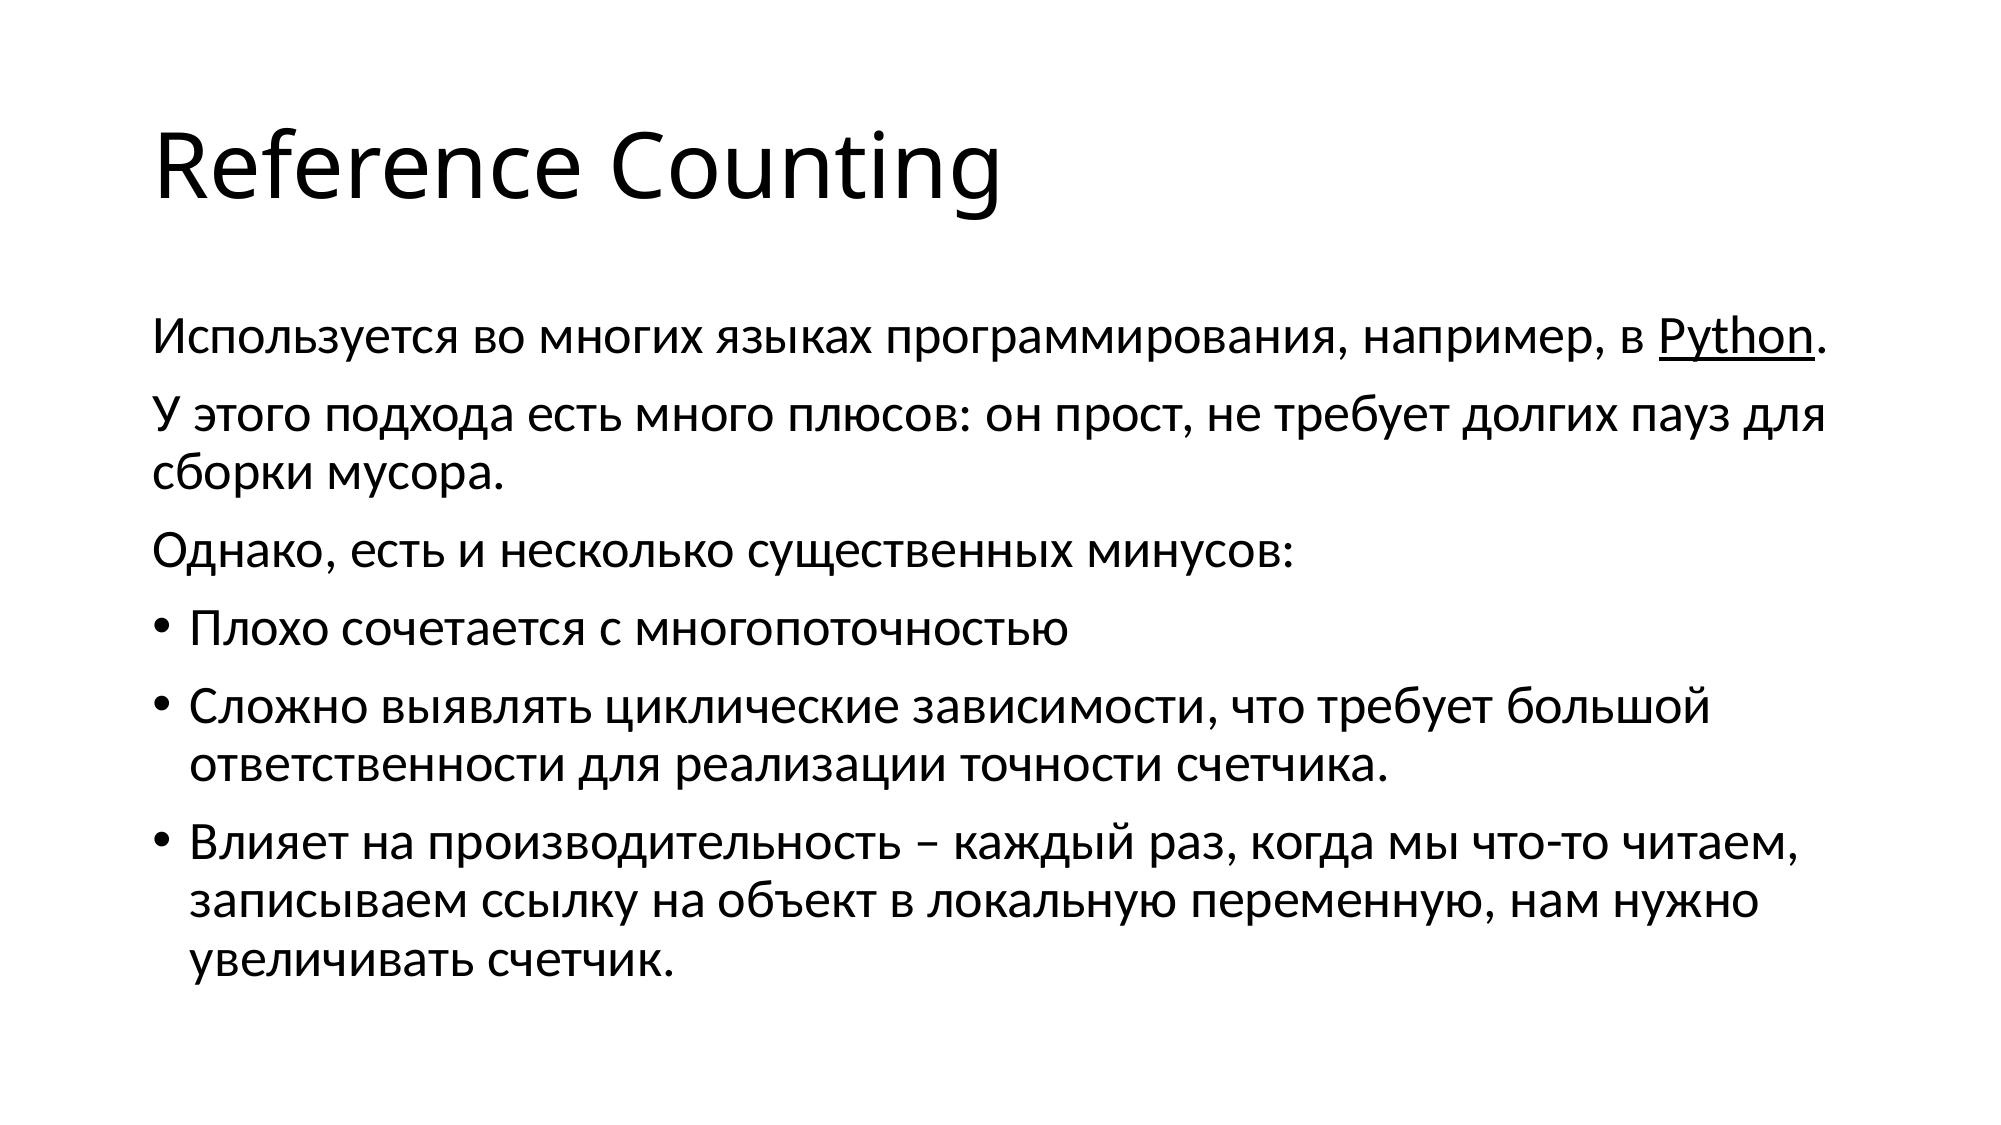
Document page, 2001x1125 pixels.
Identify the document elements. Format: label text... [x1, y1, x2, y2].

list Используется во многих языках программирования, например, в Python. У этого подхода есть много плюсов: он прост, не требует долгих пауз для сборки мусора. Однако, есть и несколько существенных минусов: Плохо сочетается с многопоточностью Сложно выявлять циклические зависимости, что требует большой ответственности для реализации точности счетчика. Влияет на производительность – каждый раз, когда мы что-то читаем, записываем ссылку на объект в локальную переменную, нам нужно увеличивать счетчик. [137, 299, 1863, 1014]
title Reference Counting [137, 59, 1863, 278]
